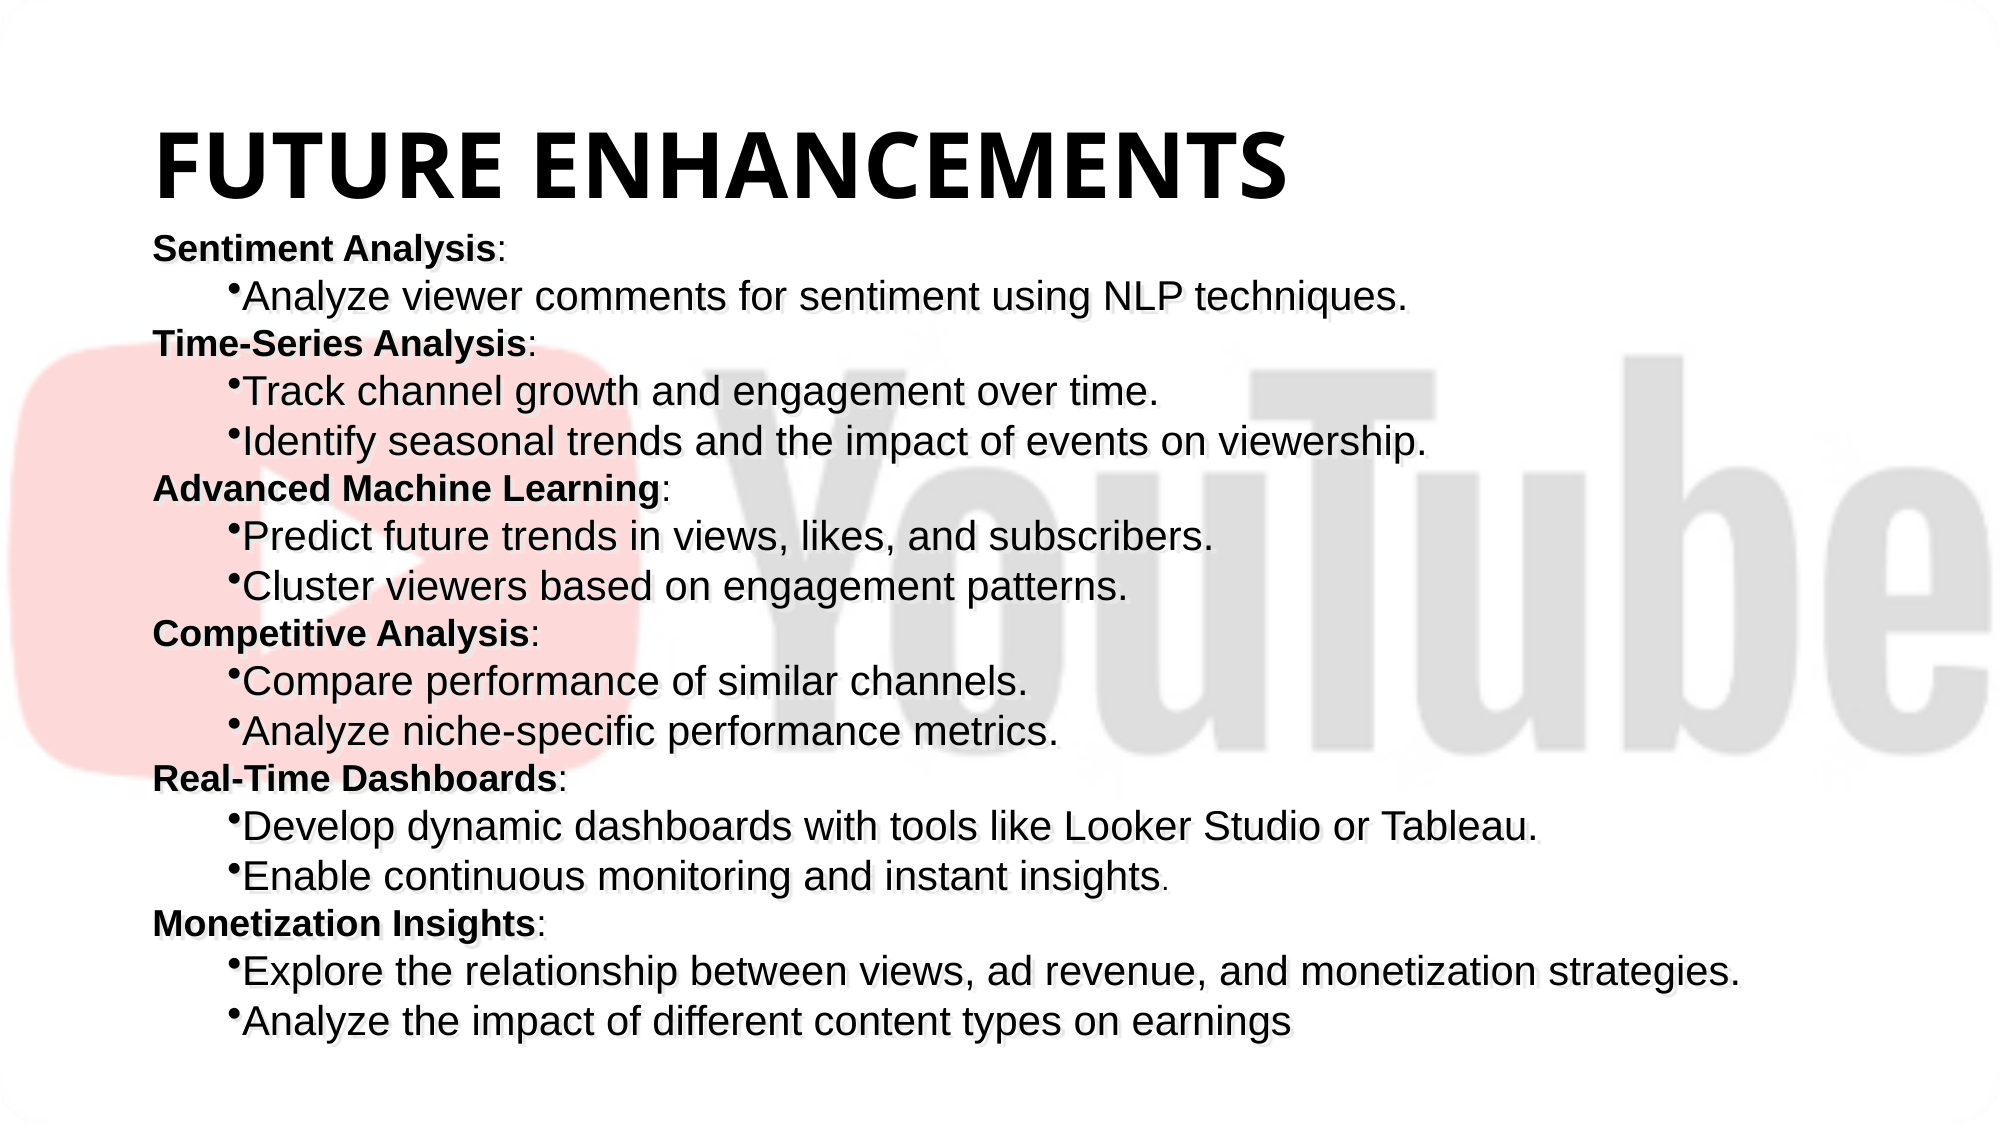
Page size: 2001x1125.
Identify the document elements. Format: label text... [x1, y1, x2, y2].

title FUTURE ENHANCEMENTS [137, 59, 1863, 278]
list Sentiment Analysis: Analyze viewer comments for sentiment using NLP techniques. Time-Series Analysis: Track channel growth and engagement over time. Identify seasonal trends and the impact of events on viewership. Advanced Machine Learning: Predict future trends in views, likes, and subscribers. Cluster viewers based on engagement patterns. Competitive Analysis: Compare performance of similar channels. Analyze niche-specific performance metrics. Real-Time Dashboards: Develop dynamic dashboards with tools like Looker Studio or Tableau. Enable continuous monitoring and instant insights. Monetization Insights: Explore the relationship between views, ad revenue, and monetization strategies. Analyze the impact of different content types on earnings [137, 216, 1819, 1097]
